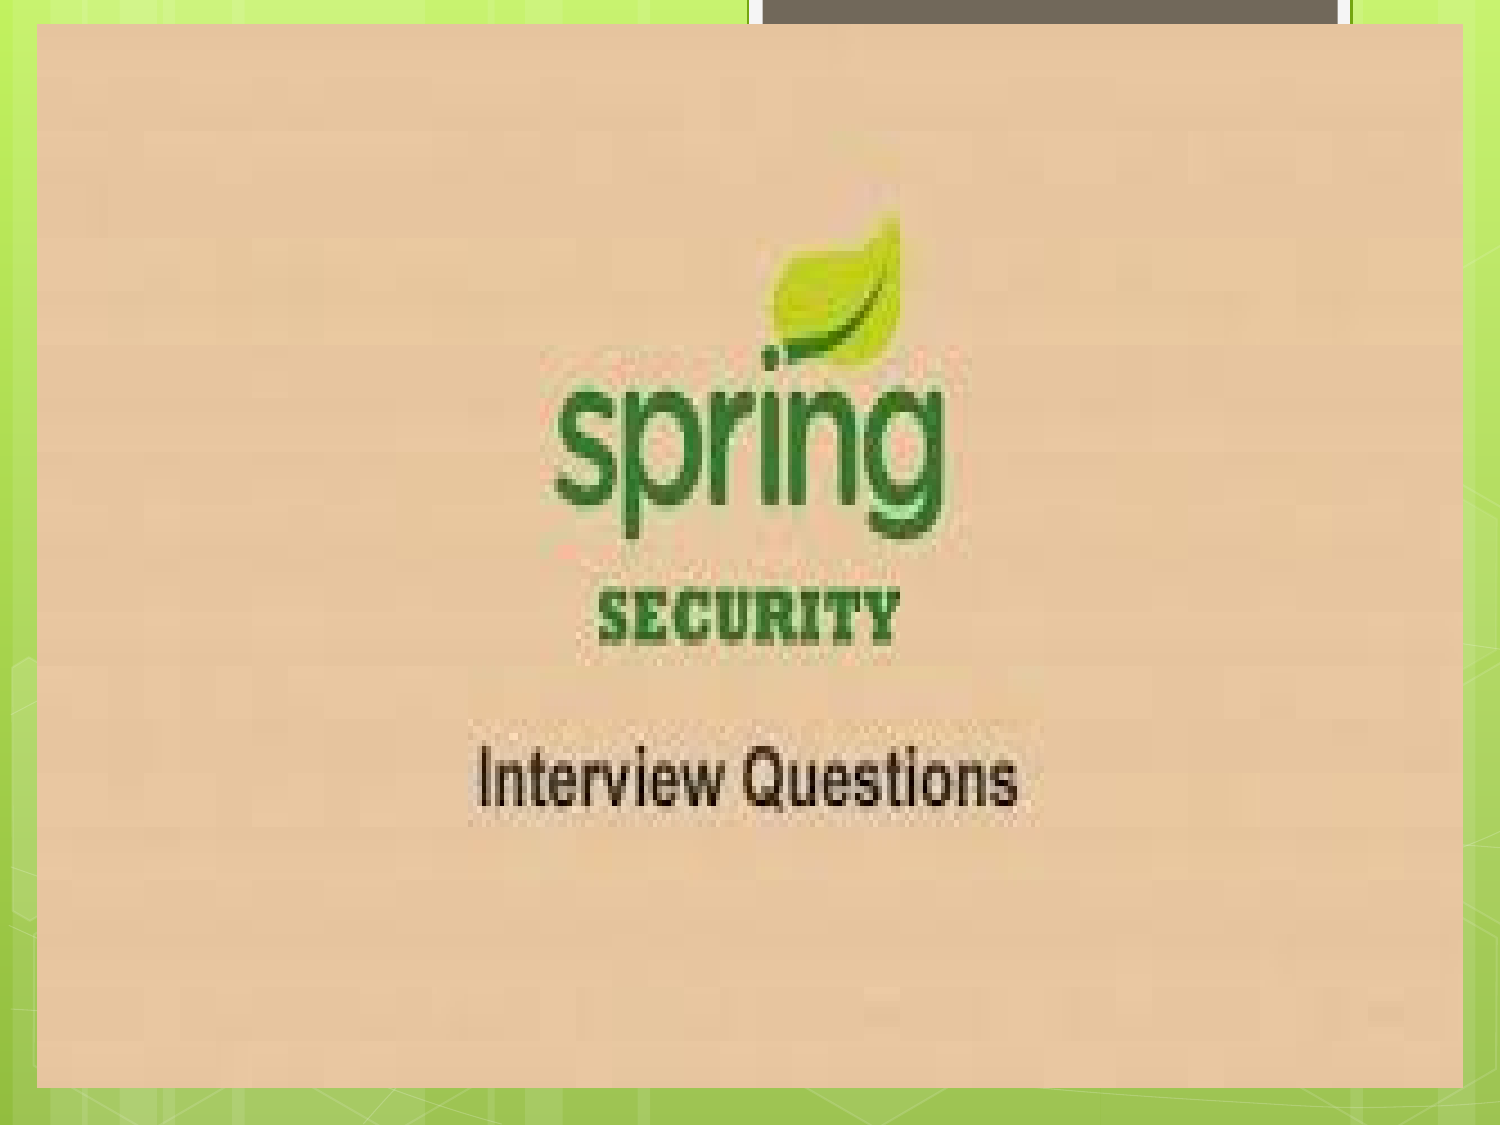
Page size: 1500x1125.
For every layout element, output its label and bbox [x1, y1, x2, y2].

picture [37, 24, 1463, 1088]
